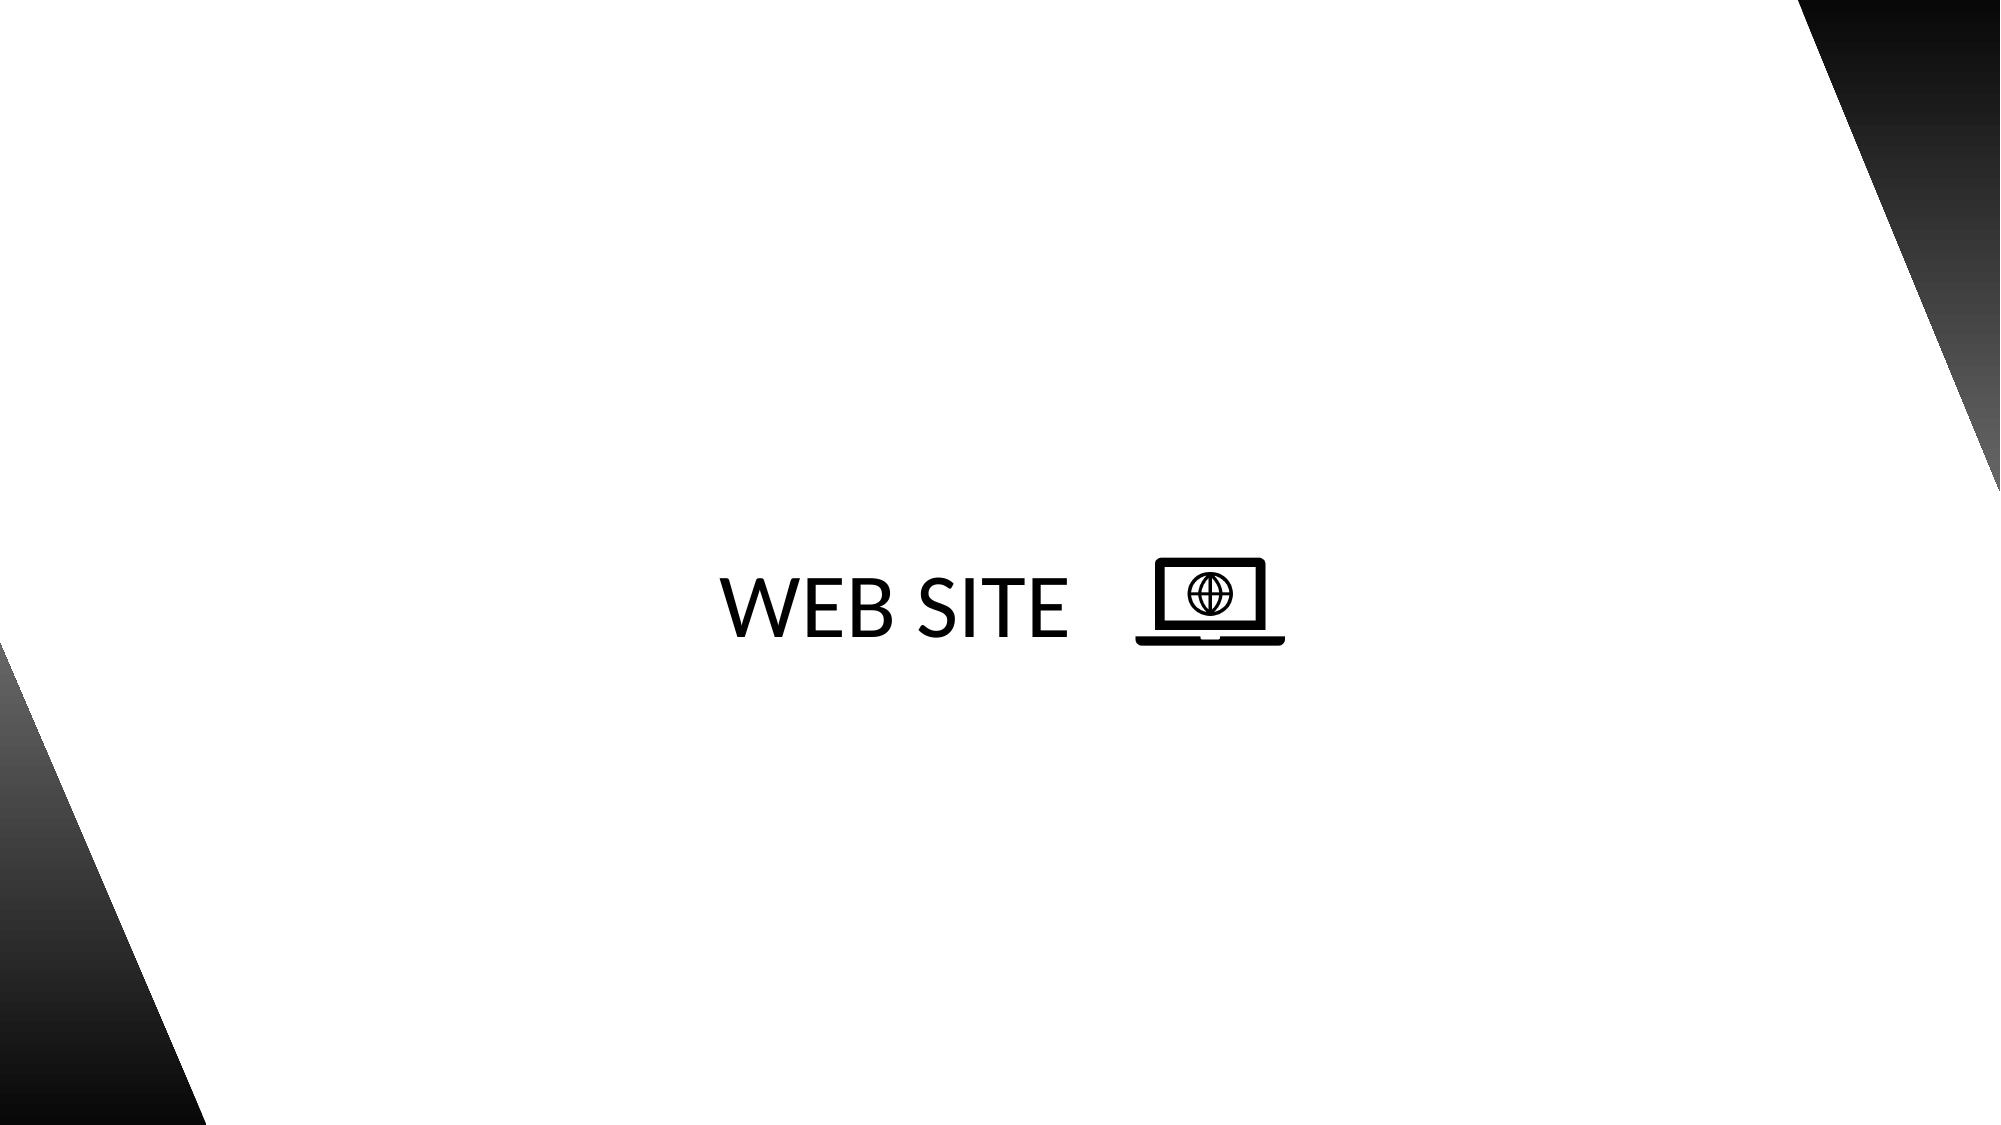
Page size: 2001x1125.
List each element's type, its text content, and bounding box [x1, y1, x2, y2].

text_box WEB SITE [705, 538, 1111, 664]
picture [1132, 526, 1289, 678]
text_box [0, 643, 207, 1125]
text_box [1797, 0, 2000, 492]
